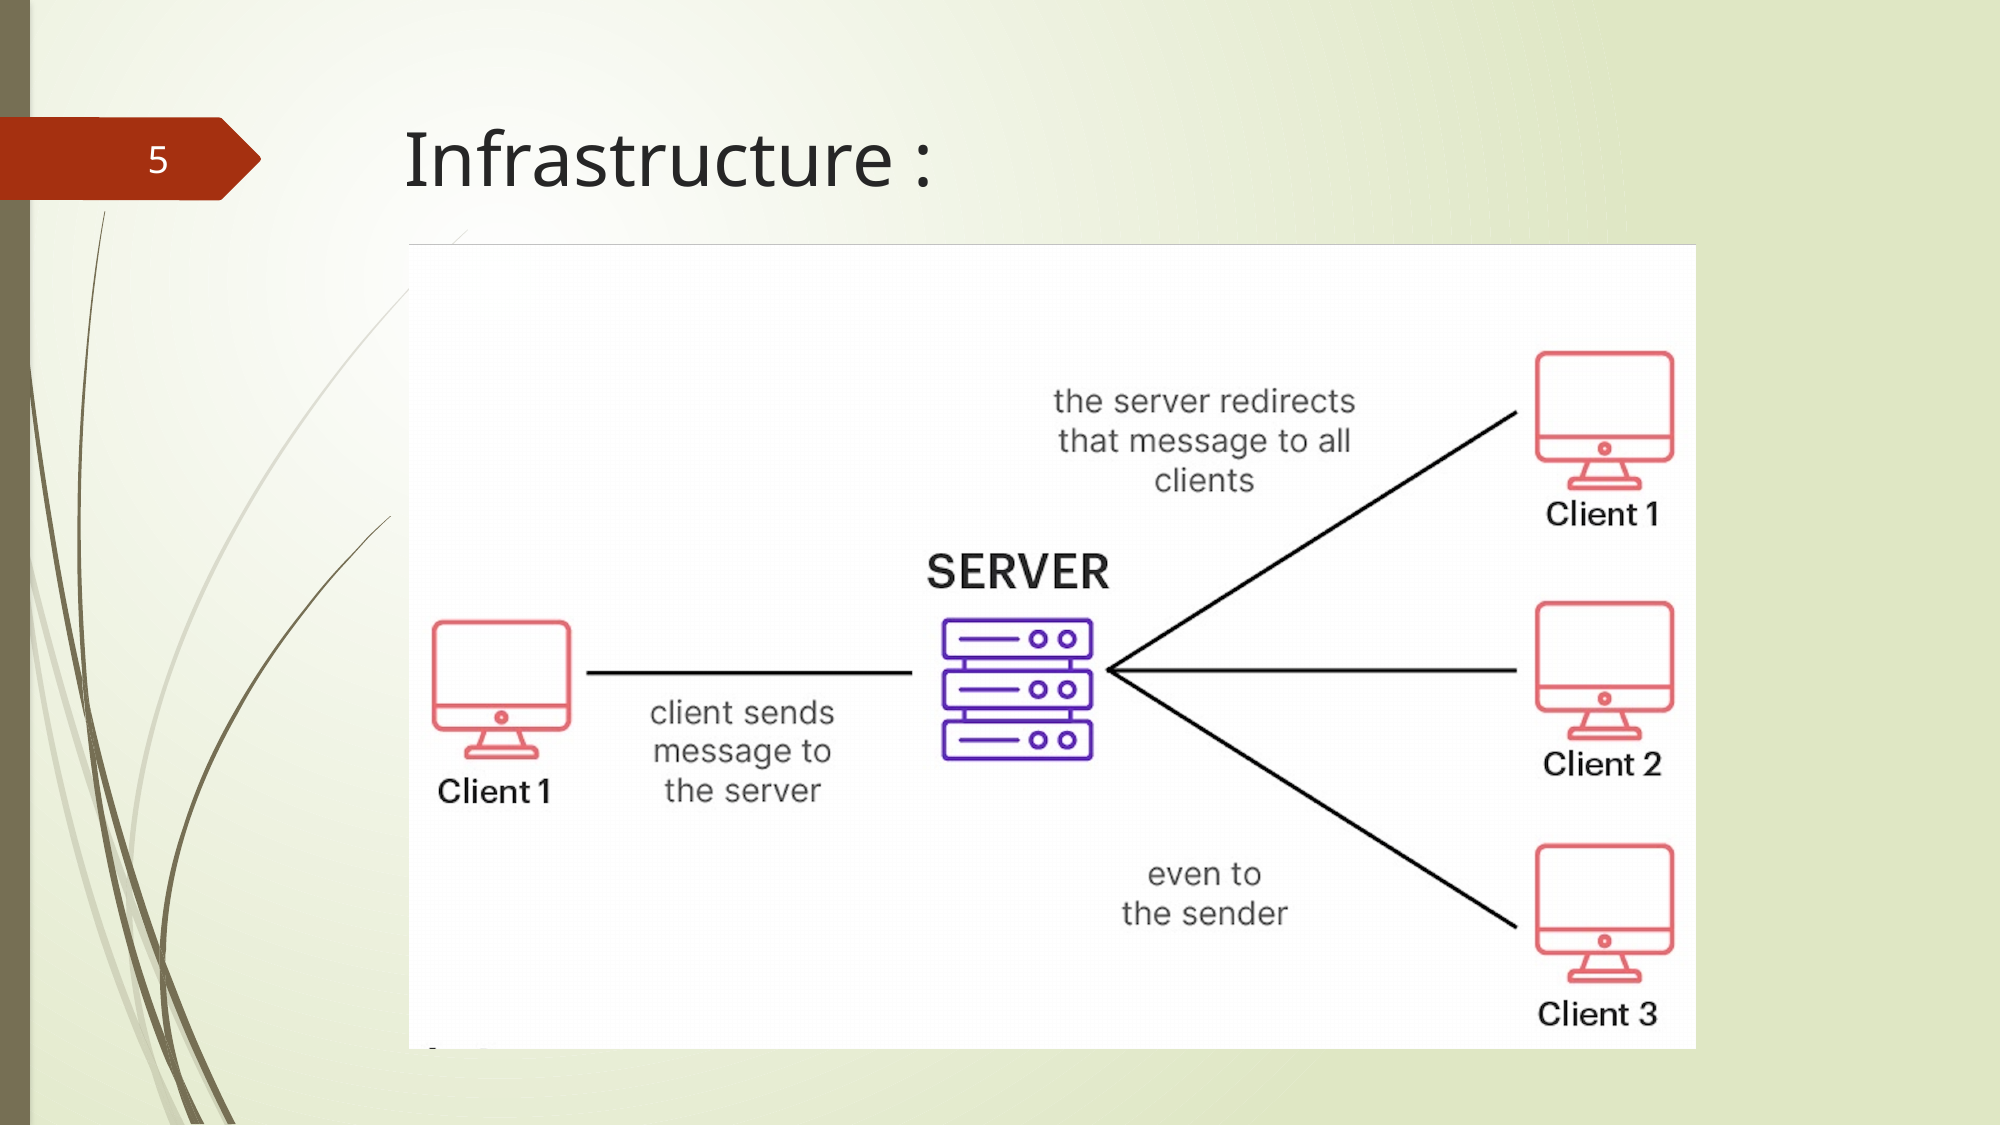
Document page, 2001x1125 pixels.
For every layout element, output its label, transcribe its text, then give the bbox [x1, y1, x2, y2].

title Infrastructure : [389, 104, 1455, 254]
text_box 5 [132, 128, 185, 189]
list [409, 244, 1696, 1049]
